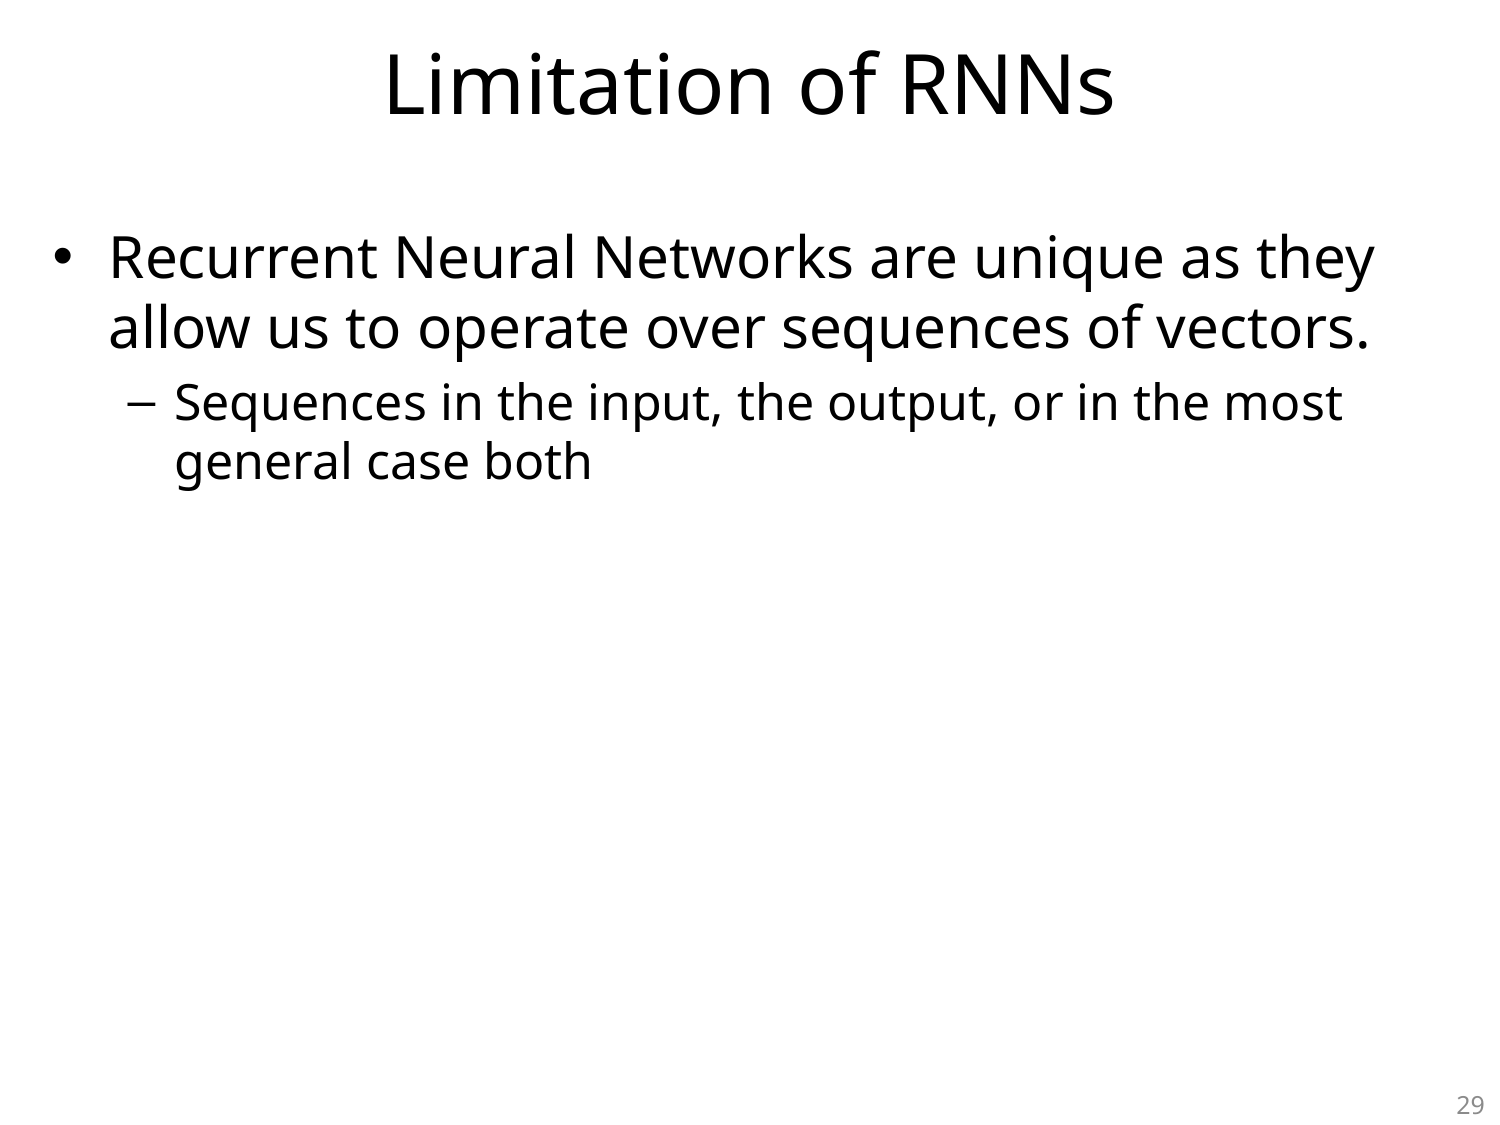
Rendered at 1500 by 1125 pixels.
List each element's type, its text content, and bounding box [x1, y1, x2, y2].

title Limitation of RNNs [0, 0, 1500, 163]
list Recurrent Neural Networks are unique as they allow us to operate over sequences of vectors. Sequences in the input, the output, or in the most general case both [37, 212, 1463, 1075]
slide_number 29 [1149, 1087, 1500, 1125]
